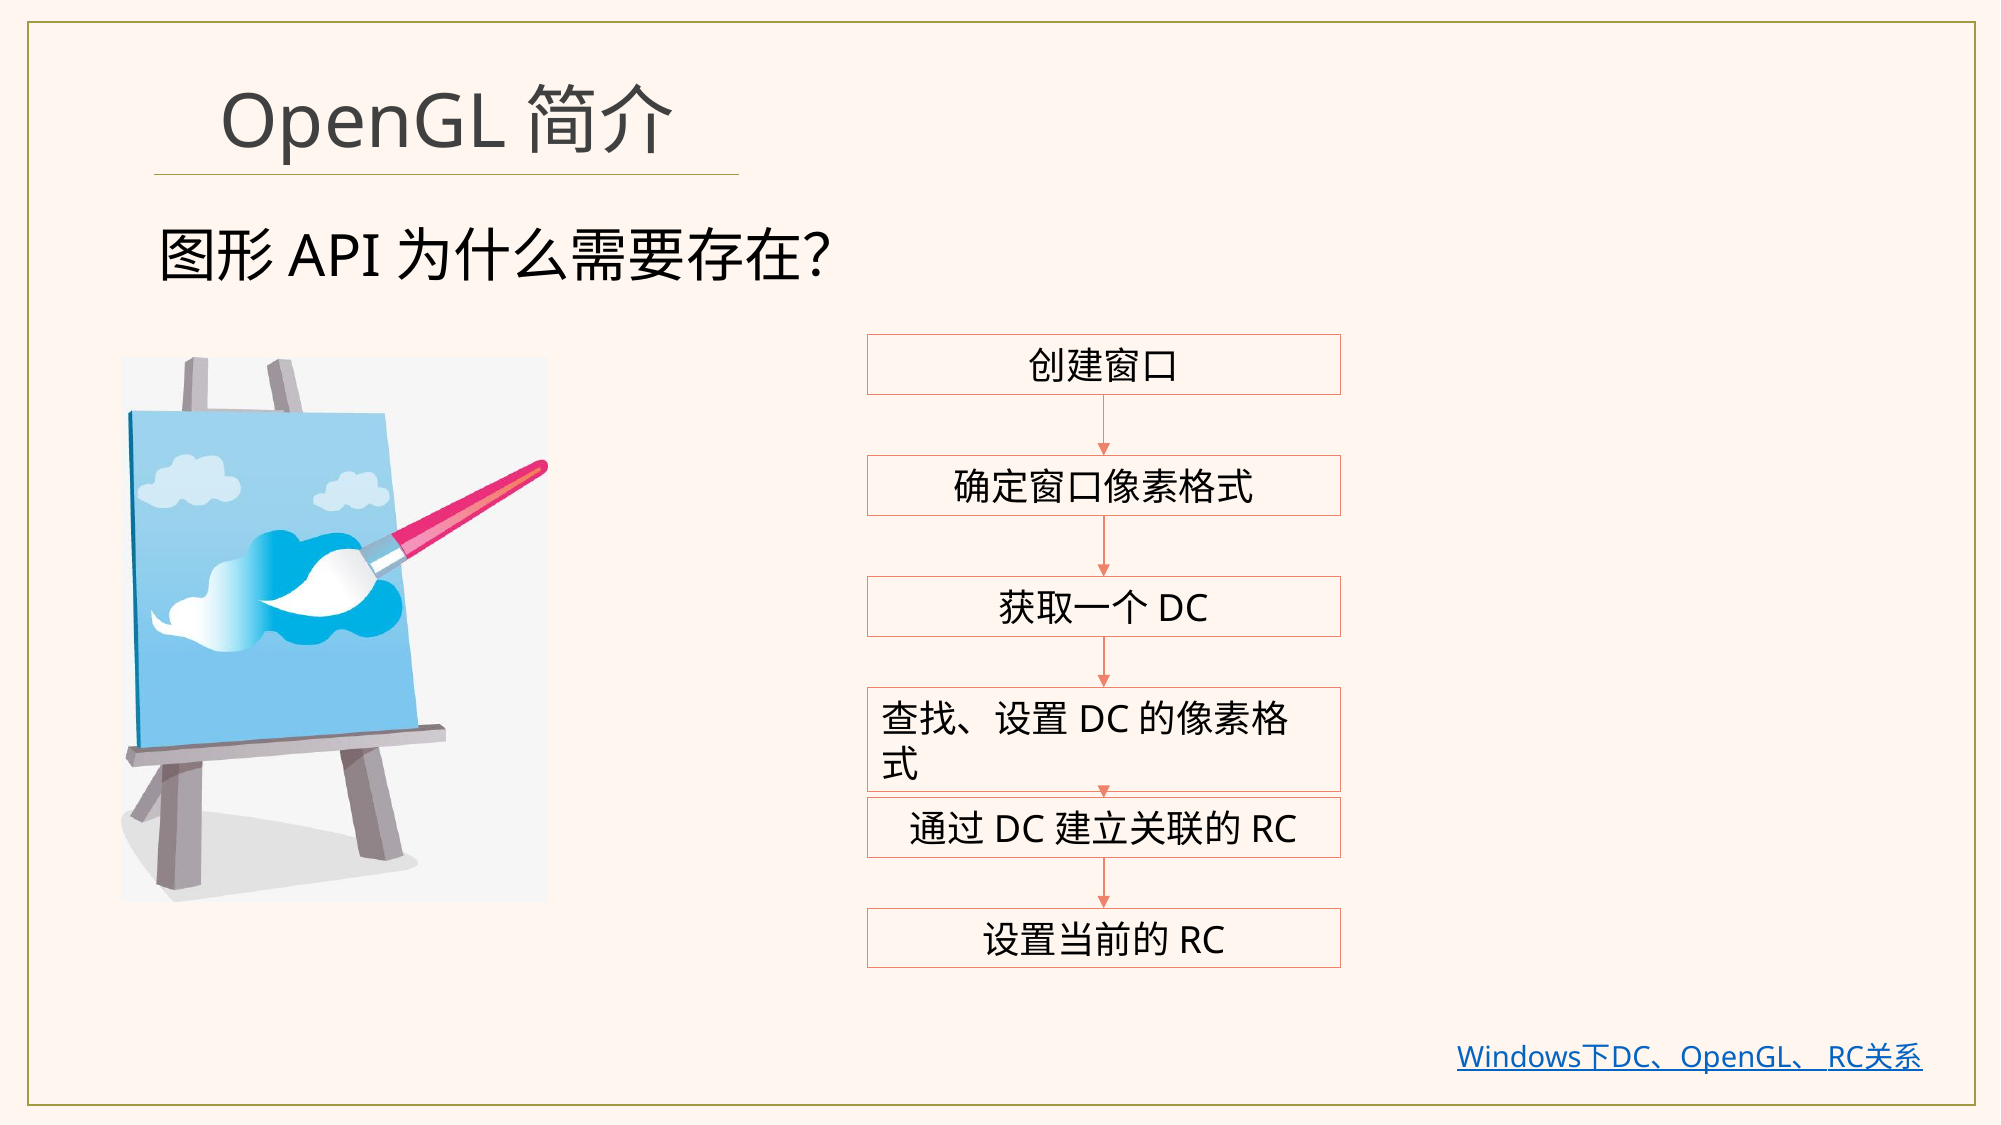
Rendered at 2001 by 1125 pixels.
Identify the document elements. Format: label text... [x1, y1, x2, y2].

text_box 确定窗口像素格式 [867, 455, 1341, 516]
text_box 图形API为什么需要存在？ [143, 211, 1810, 296]
text_box 设置当前的RC [867, 908, 1341, 968]
text_box 通过DC建立关联的RC [867, 797, 1341, 858]
text_box 获取一个DC [867, 576, 1341, 637]
text_box 查找、设置DC的像素格式 [867, 687, 1341, 792]
picture [121, 357, 548, 902]
text_box Windows下DC、OpenGL、 RC关系 [1442, 1030, 1961, 1088]
text_box [27, 21, 1976, 1106]
text_box 创建窗口 [867, 334, 1341, 395]
